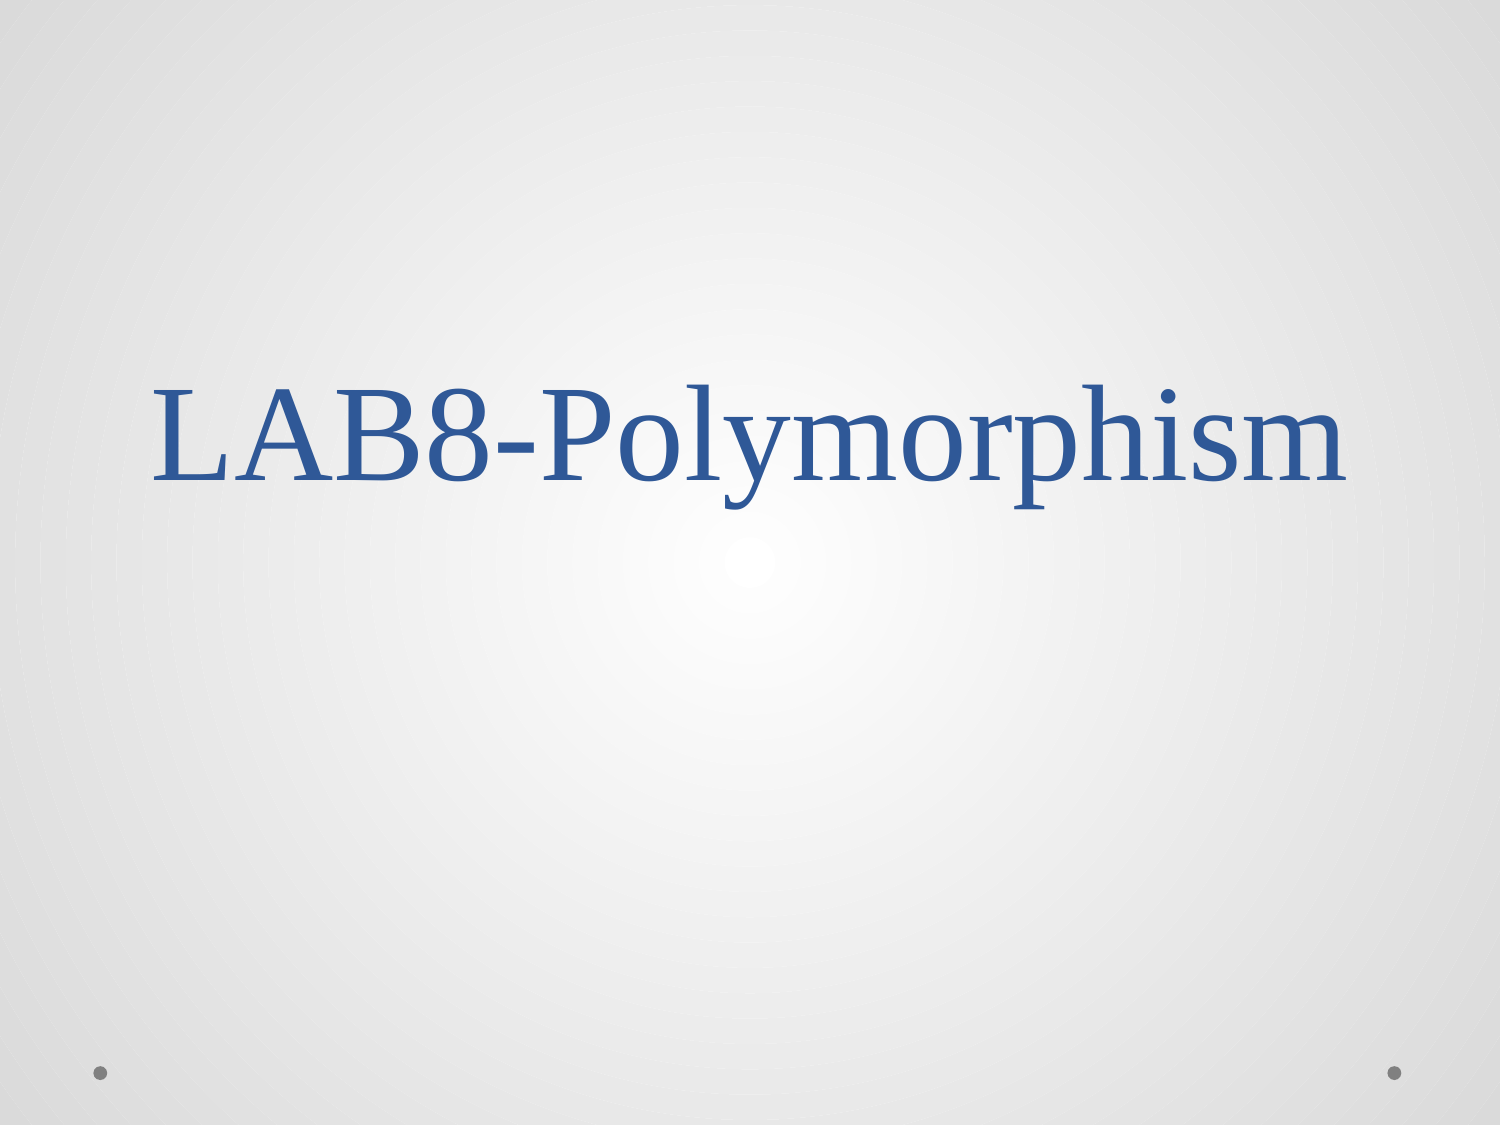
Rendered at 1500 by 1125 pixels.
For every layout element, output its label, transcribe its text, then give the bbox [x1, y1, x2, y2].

title LAB8-Polymorphism [112, 99, 1388, 516]
